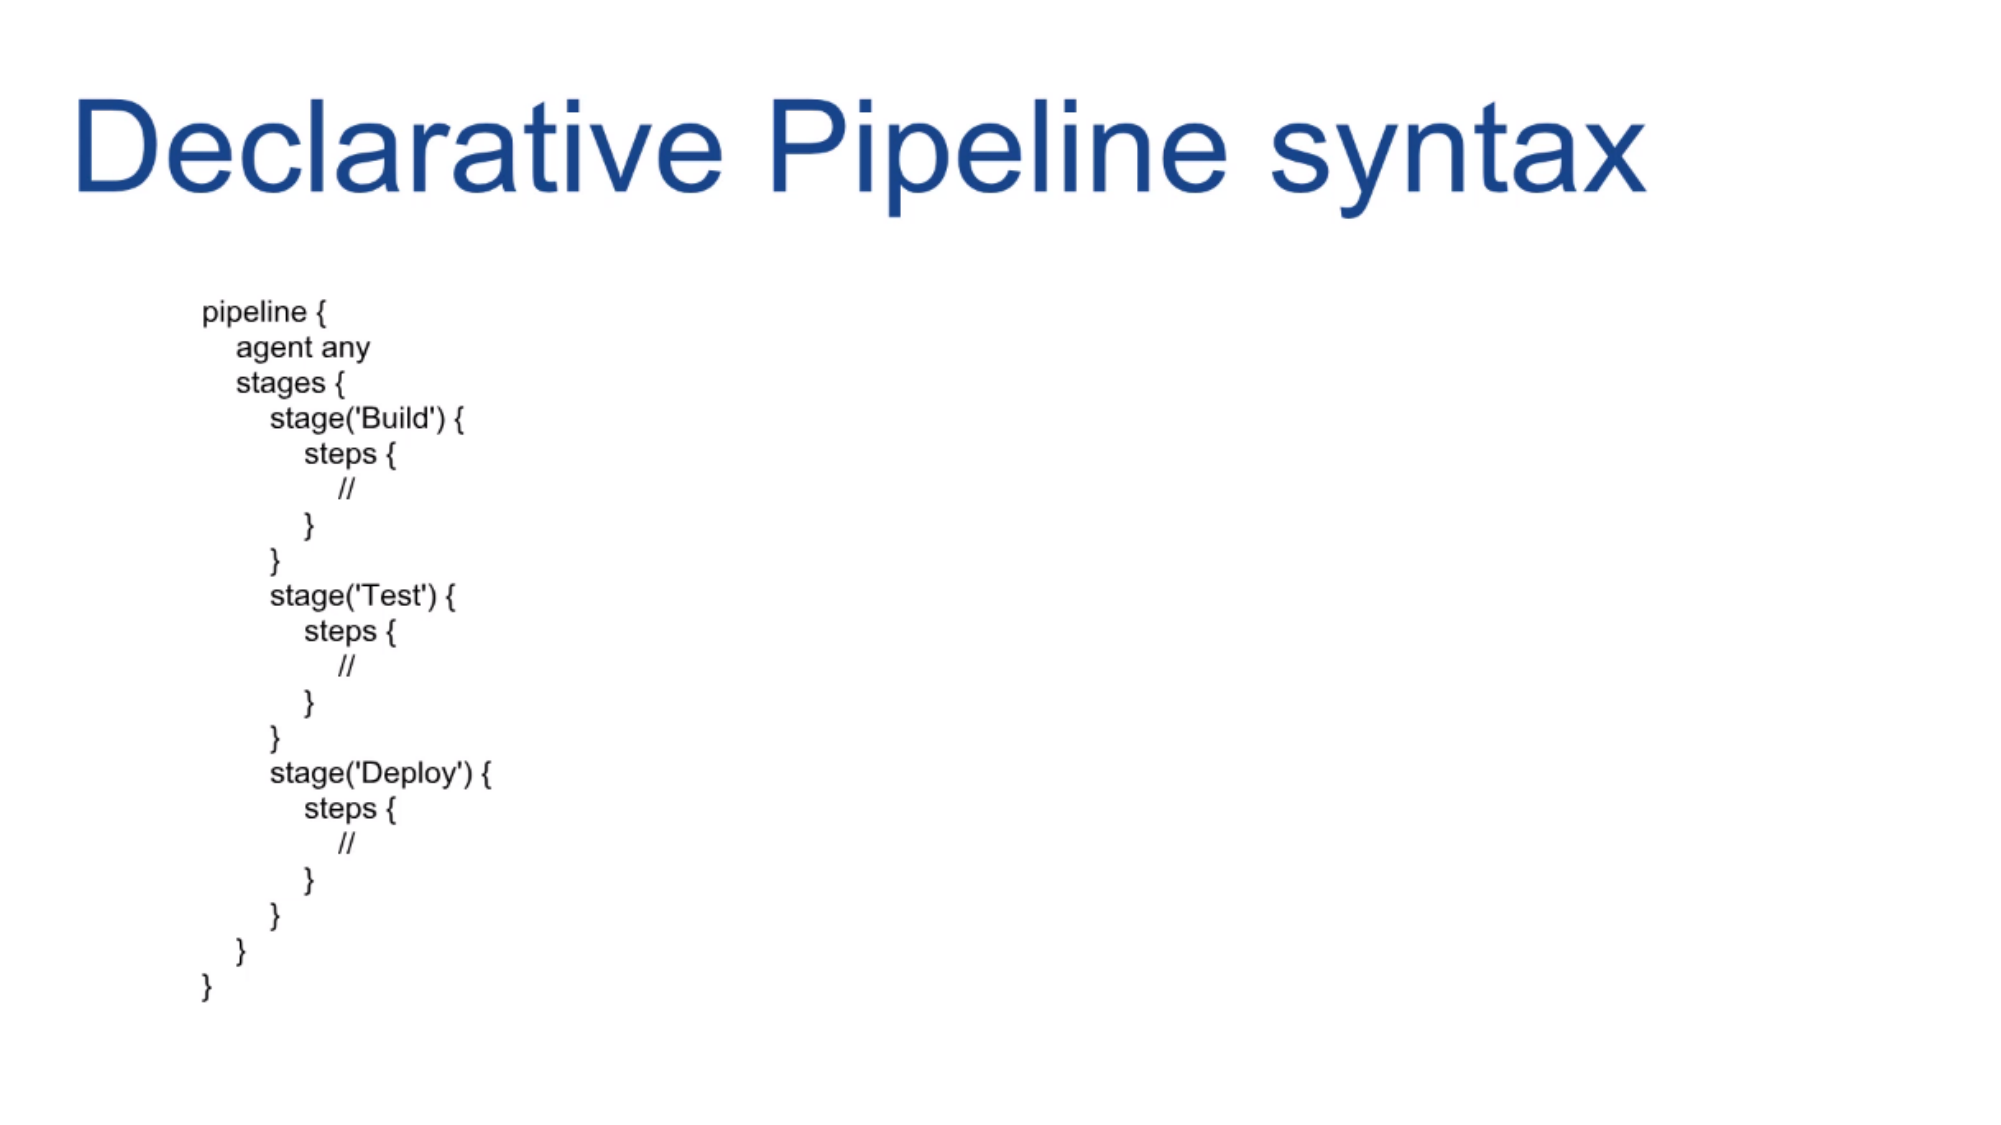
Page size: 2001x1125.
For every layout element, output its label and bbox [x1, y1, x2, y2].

picture [46, 82, 1940, 1067]
